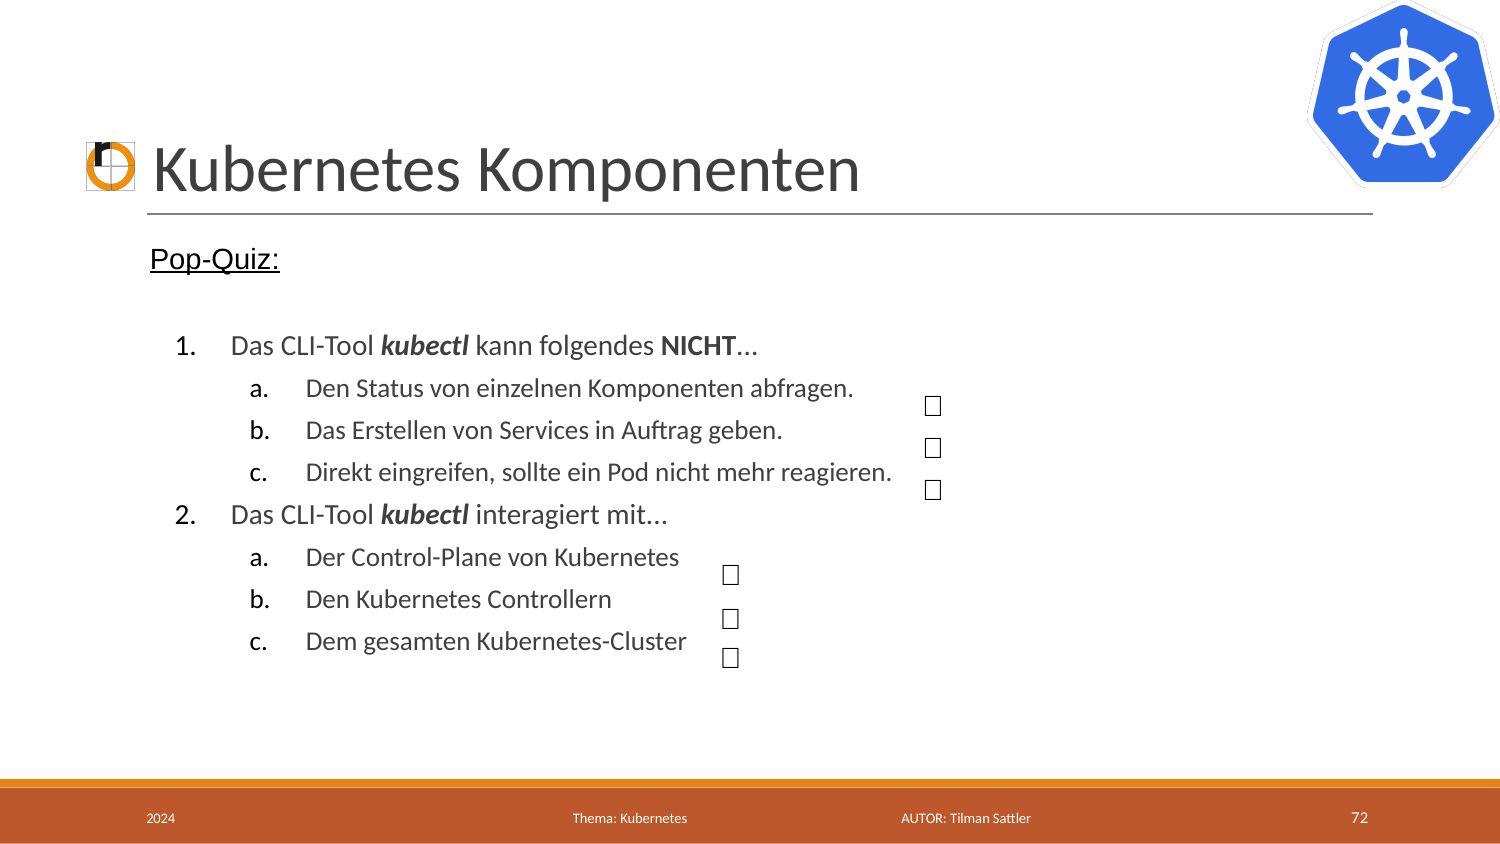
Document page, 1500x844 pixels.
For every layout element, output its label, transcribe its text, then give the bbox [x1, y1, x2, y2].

text_box Pop-Quiz: [134, 233, 796, 283]
slide_number 72 [1218, 794, 1380, 840]
footer Thema: Kubernetes AUTOR: Tilman Sattler [453, 794, 1152, 840]
text_box ❌ [704, 632, 765, 682]
text_box ❌ [704, 592, 765, 632]
list Das CLI-Tool kubectl kann folgendes NICHT... Den Status von einzelnen Komponenten abfragen. Das Erstellen von Services in Auftrag geben. Direkt eingreifen, sollte ein Pod nicht mehr reagieren. Das CLI-Tool kubectl interagiert mit... Der Control-Plane von Kubernetes Den Kubernetes Controllern Dem gesamten Kubernetes-Cluster [135, 324, 1373, 723]
text_box ❌ [907, 422, 960, 472]
slide_number 2024 [135, 794, 440, 840]
text_box ✅ [704, 548, 757, 592]
picture [1307, 0, 1500, 188]
picture [83, 141, 136, 191]
title Kubernetes Komponenten [141, 32, 1380, 211]
text_box ❌ [907, 379, 960, 422]
text_box ✅ [907, 472, 960, 514]
